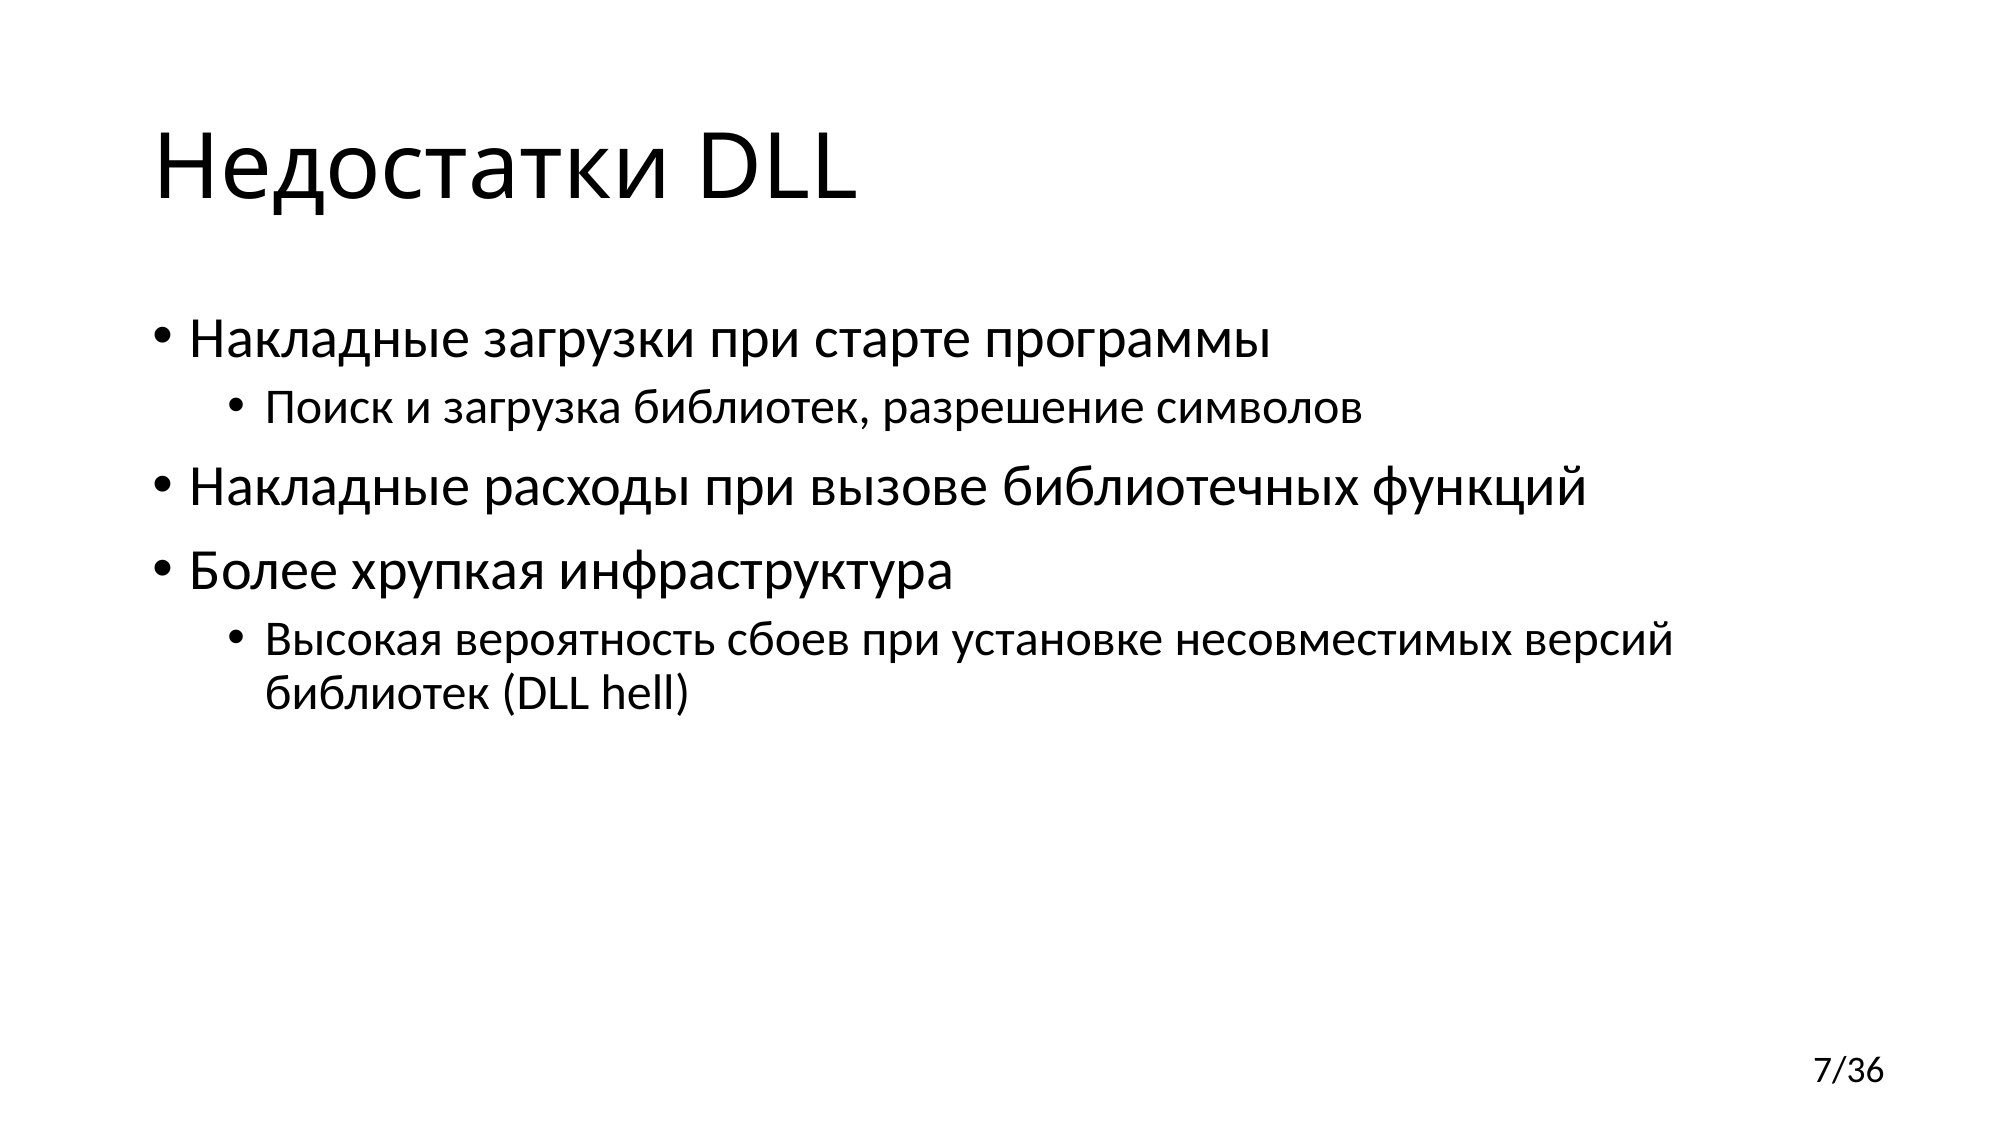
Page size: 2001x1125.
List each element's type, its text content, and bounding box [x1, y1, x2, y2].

list Накладные загрузки при старте программы Поиск и загрузка библиотек, разрешение символов Накладные расходы при вызове библиотечных функций Более хрупкая инфраструктура Высокая вероятность сбоев при установке несовместимых версий библиотек (DLL hell) [137, 299, 1863, 1014]
title Недостатки DLL [137, 59, 1863, 278]
